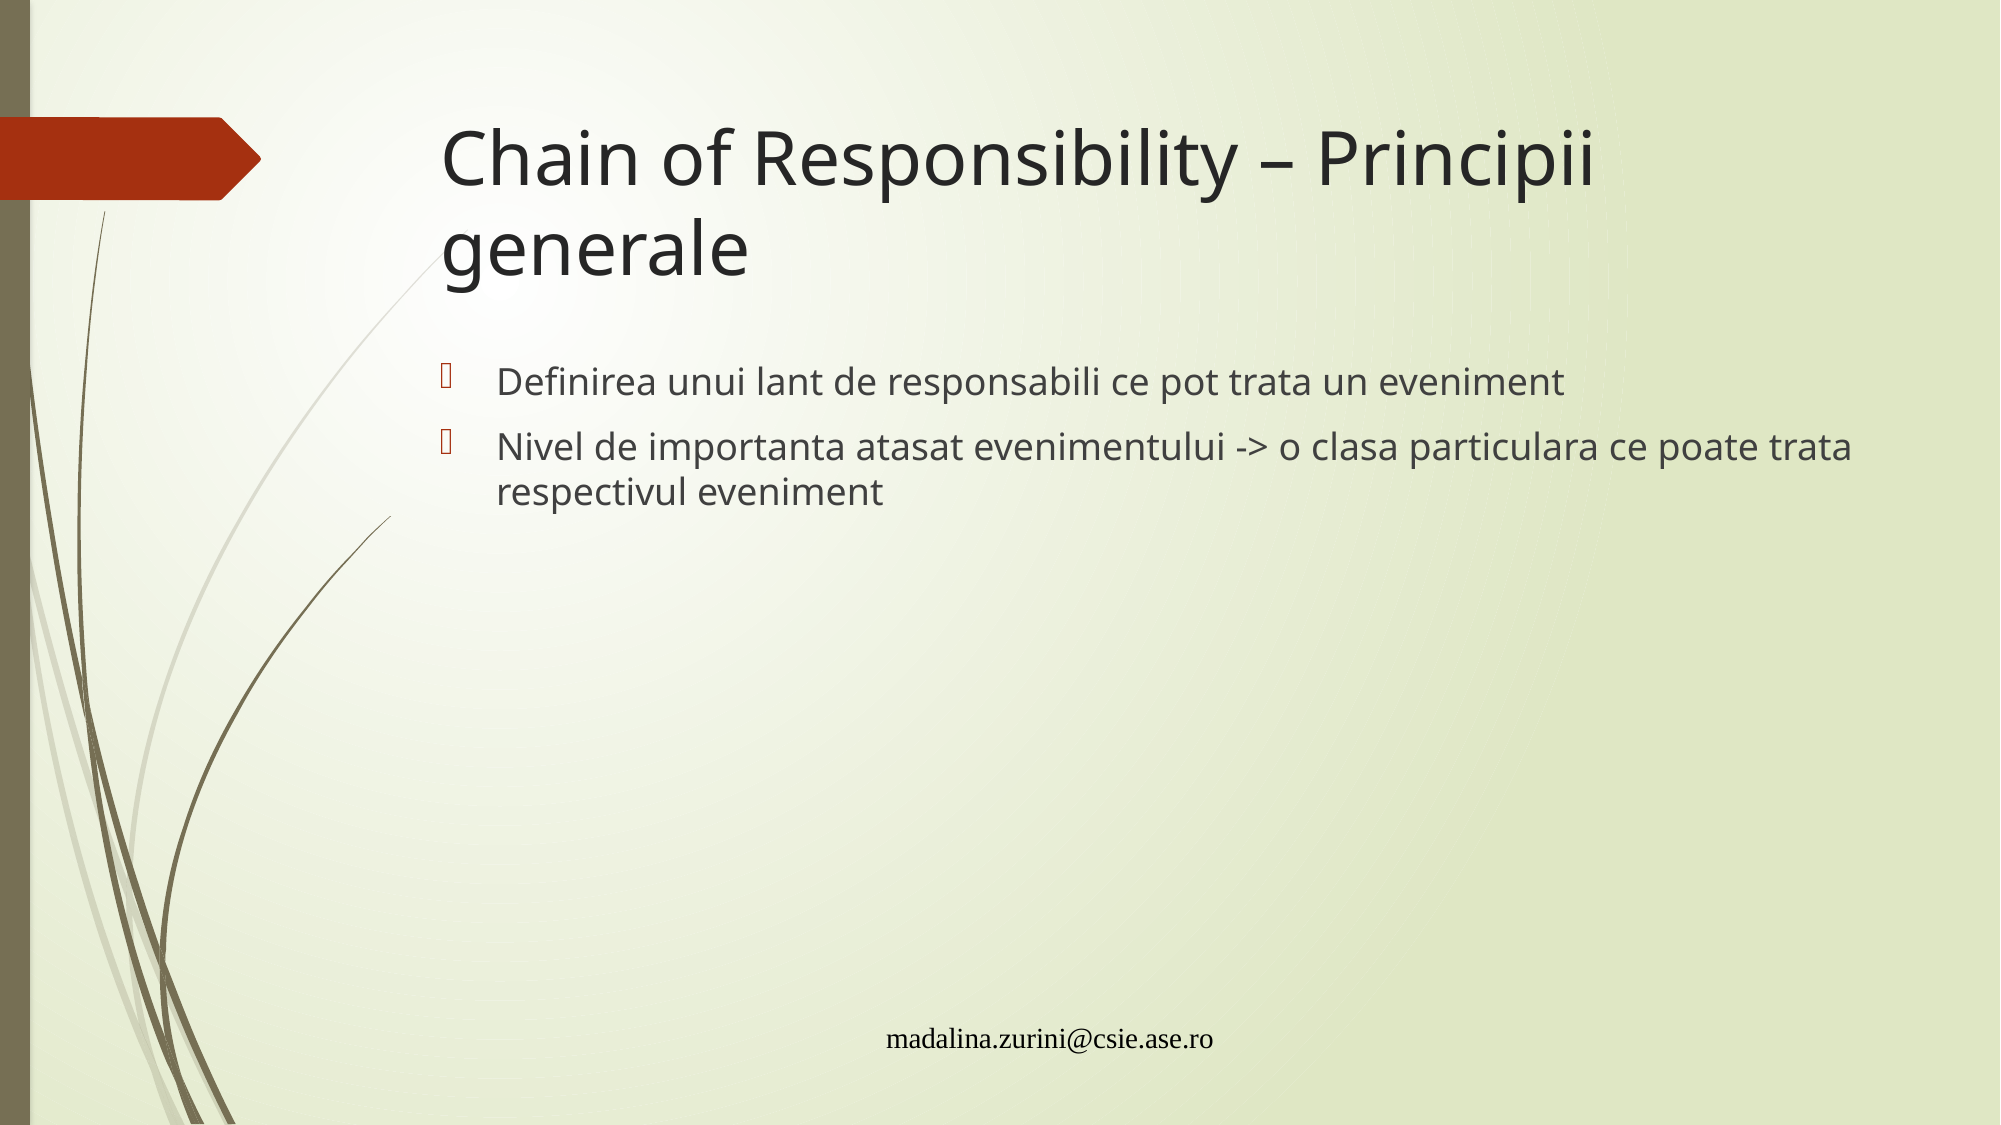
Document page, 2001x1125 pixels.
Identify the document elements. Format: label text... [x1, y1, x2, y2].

title Chain of Responsibility – Principii generale [425, 102, 1888, 313]
footer madalina.zurini@csie.ase.ro [424, 1006, 1675, 1067]
list Definirea unui lant de responsabili ce pot trata un eveniment Nivel de importanta atasat evenimentului -> o clasa particulara ce poate trata respectivul eveniment [424, 350, 1888, 970]
